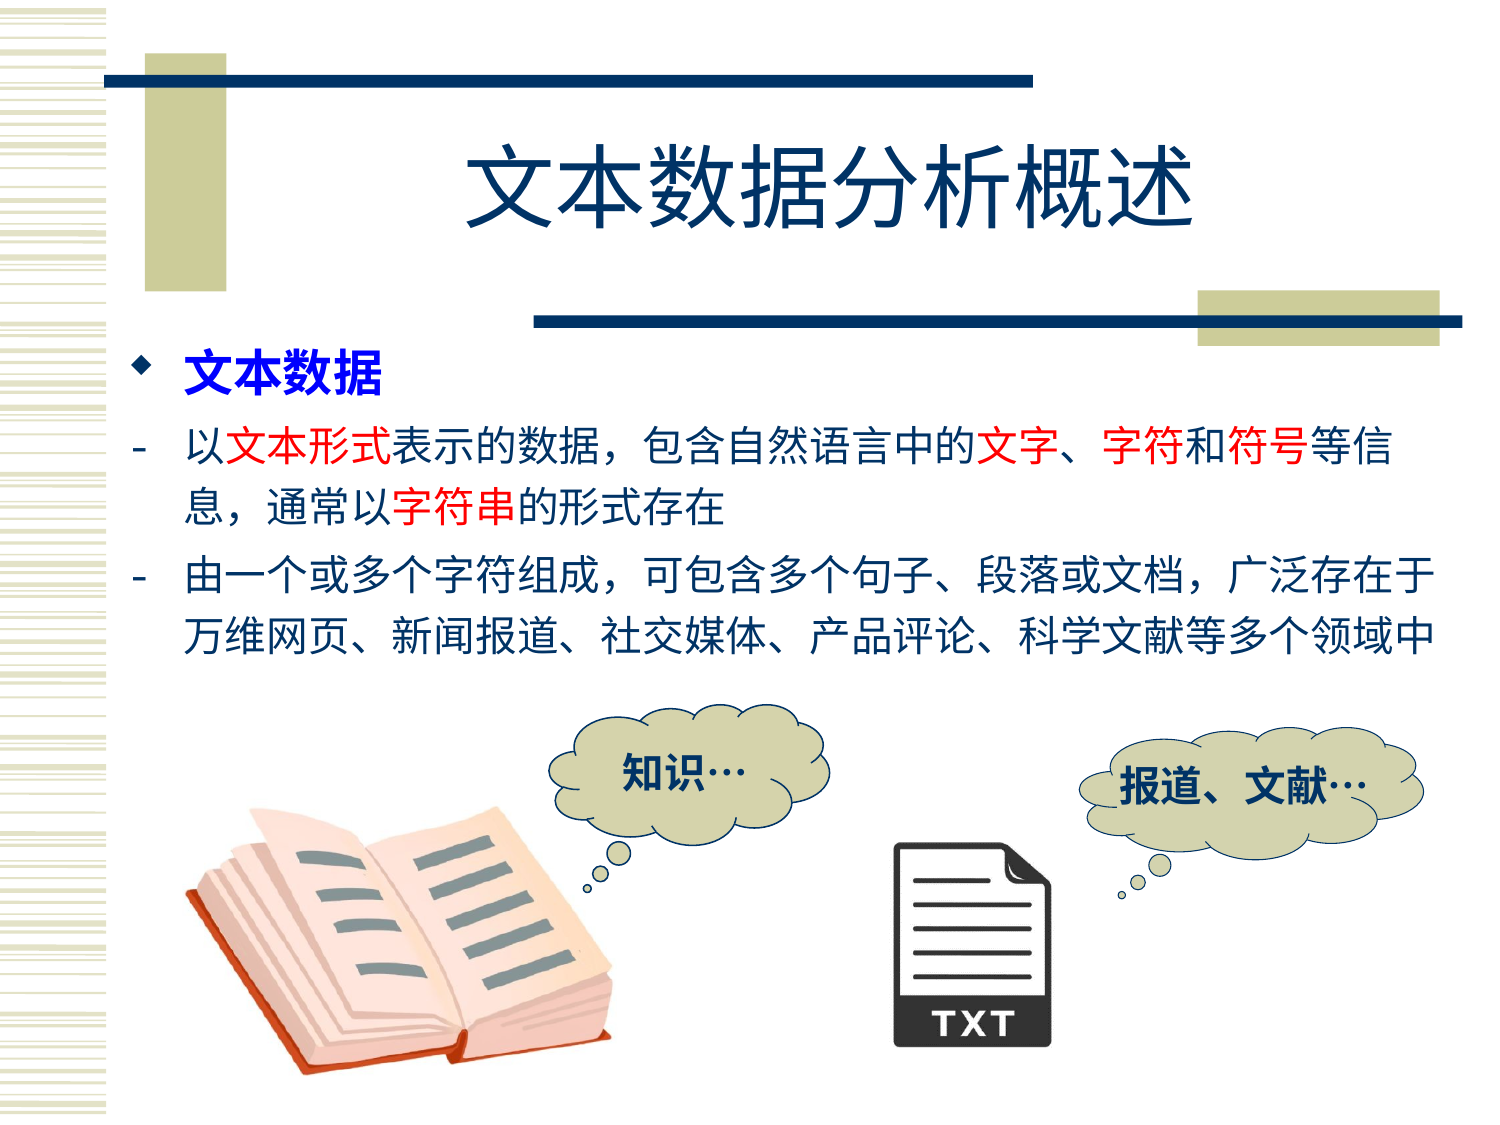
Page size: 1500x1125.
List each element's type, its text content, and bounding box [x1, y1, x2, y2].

title 文本数据分析概述 [224, 99, 1436, 288]
text_box [1116, 889, 1128, 901]
text_box 知识… [608, 739, 770, 805]
text_box [1077, 725, 1426, 879]
text_box 报道、文献… [1104, 752, 1386, 818]
text_box [1128, 873, 1148, 892]
text_box [548, 704, 830, 846]
picture [168, 783, 631, 1085]
picture [881, 831, 1063, 1062]
text_box 文本数据 以文本形式表示的数据，包含自然语言中的文字、字符和符号等信息，通常以字符串的形式存在 由一个或多个字符组成，可包含多个句子、段落或文档，广泛存在于万维网页、新闻报道、社交媒体、产品评论、科学文献等多个领域中 [112, 333, 1459, 716]
